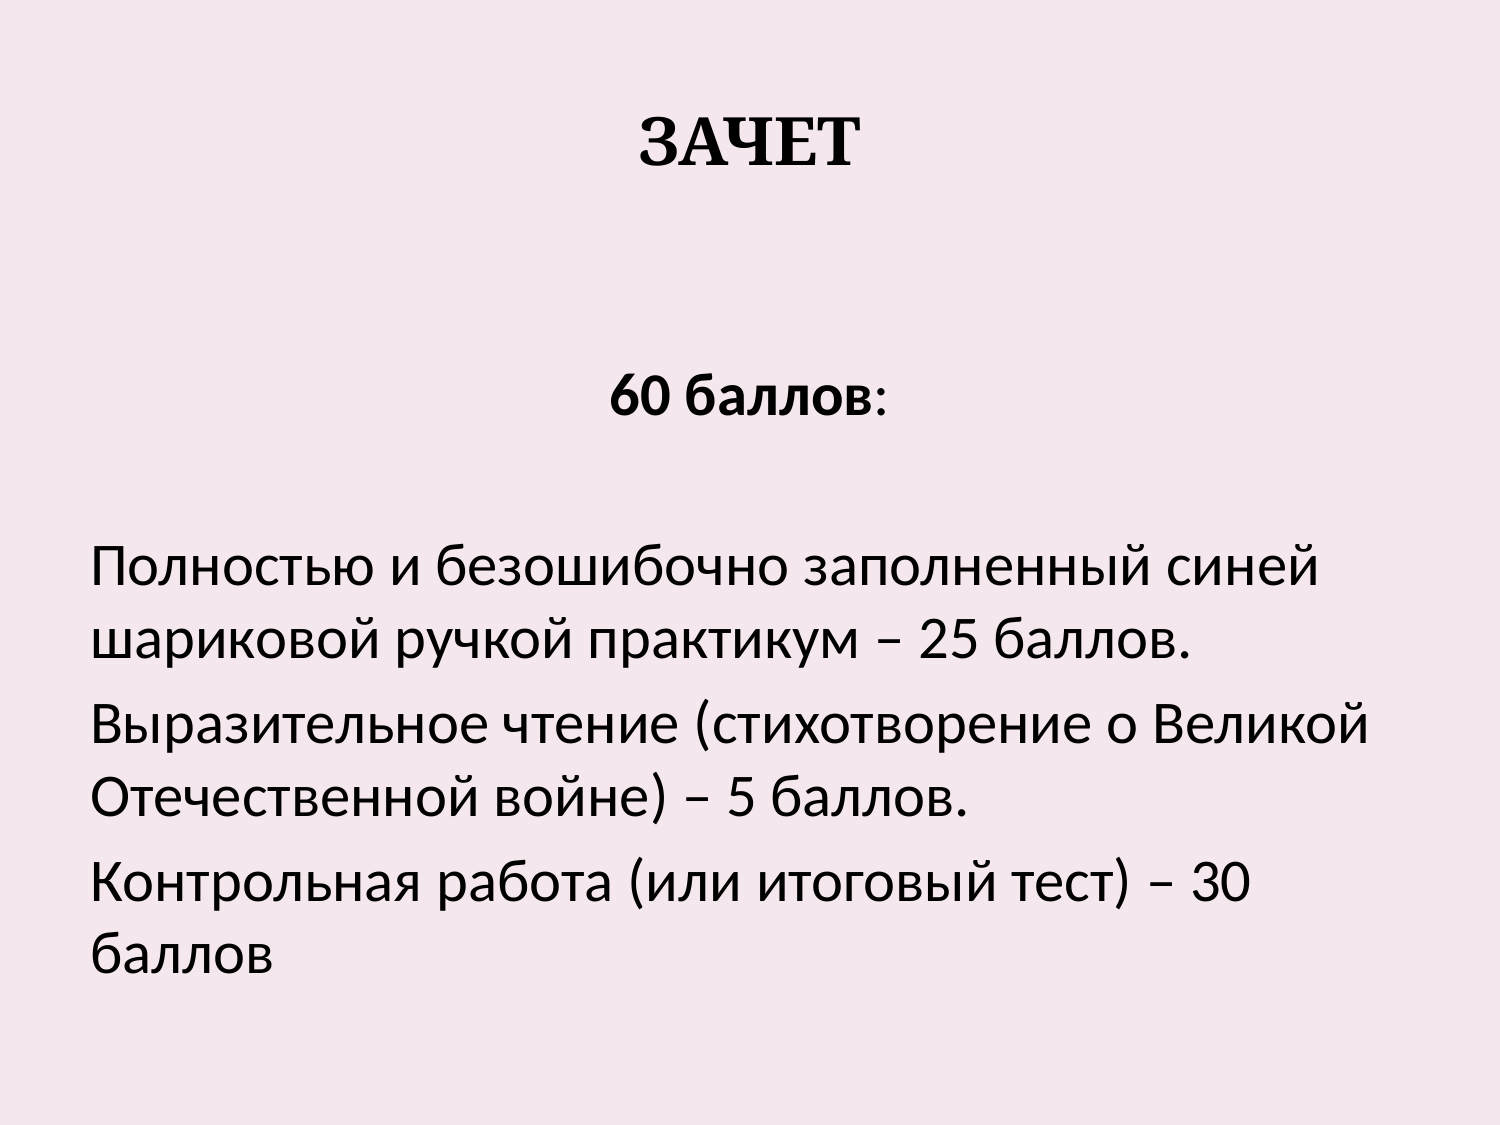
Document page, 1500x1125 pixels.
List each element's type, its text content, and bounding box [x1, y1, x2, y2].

list 60 баллов: Полностью и безошибочно заполненный синей шариковой ручкой практикум – 25 баллов. Выразительное чтение (стихотворение о Великой Отечественной войне) – 5 баллов. Контрольная работа (или итоговый тест) – 30 баллов [75, 262, 1425, 1005]
title ЗАЧЕТ [75, 45, 1425, 233]
